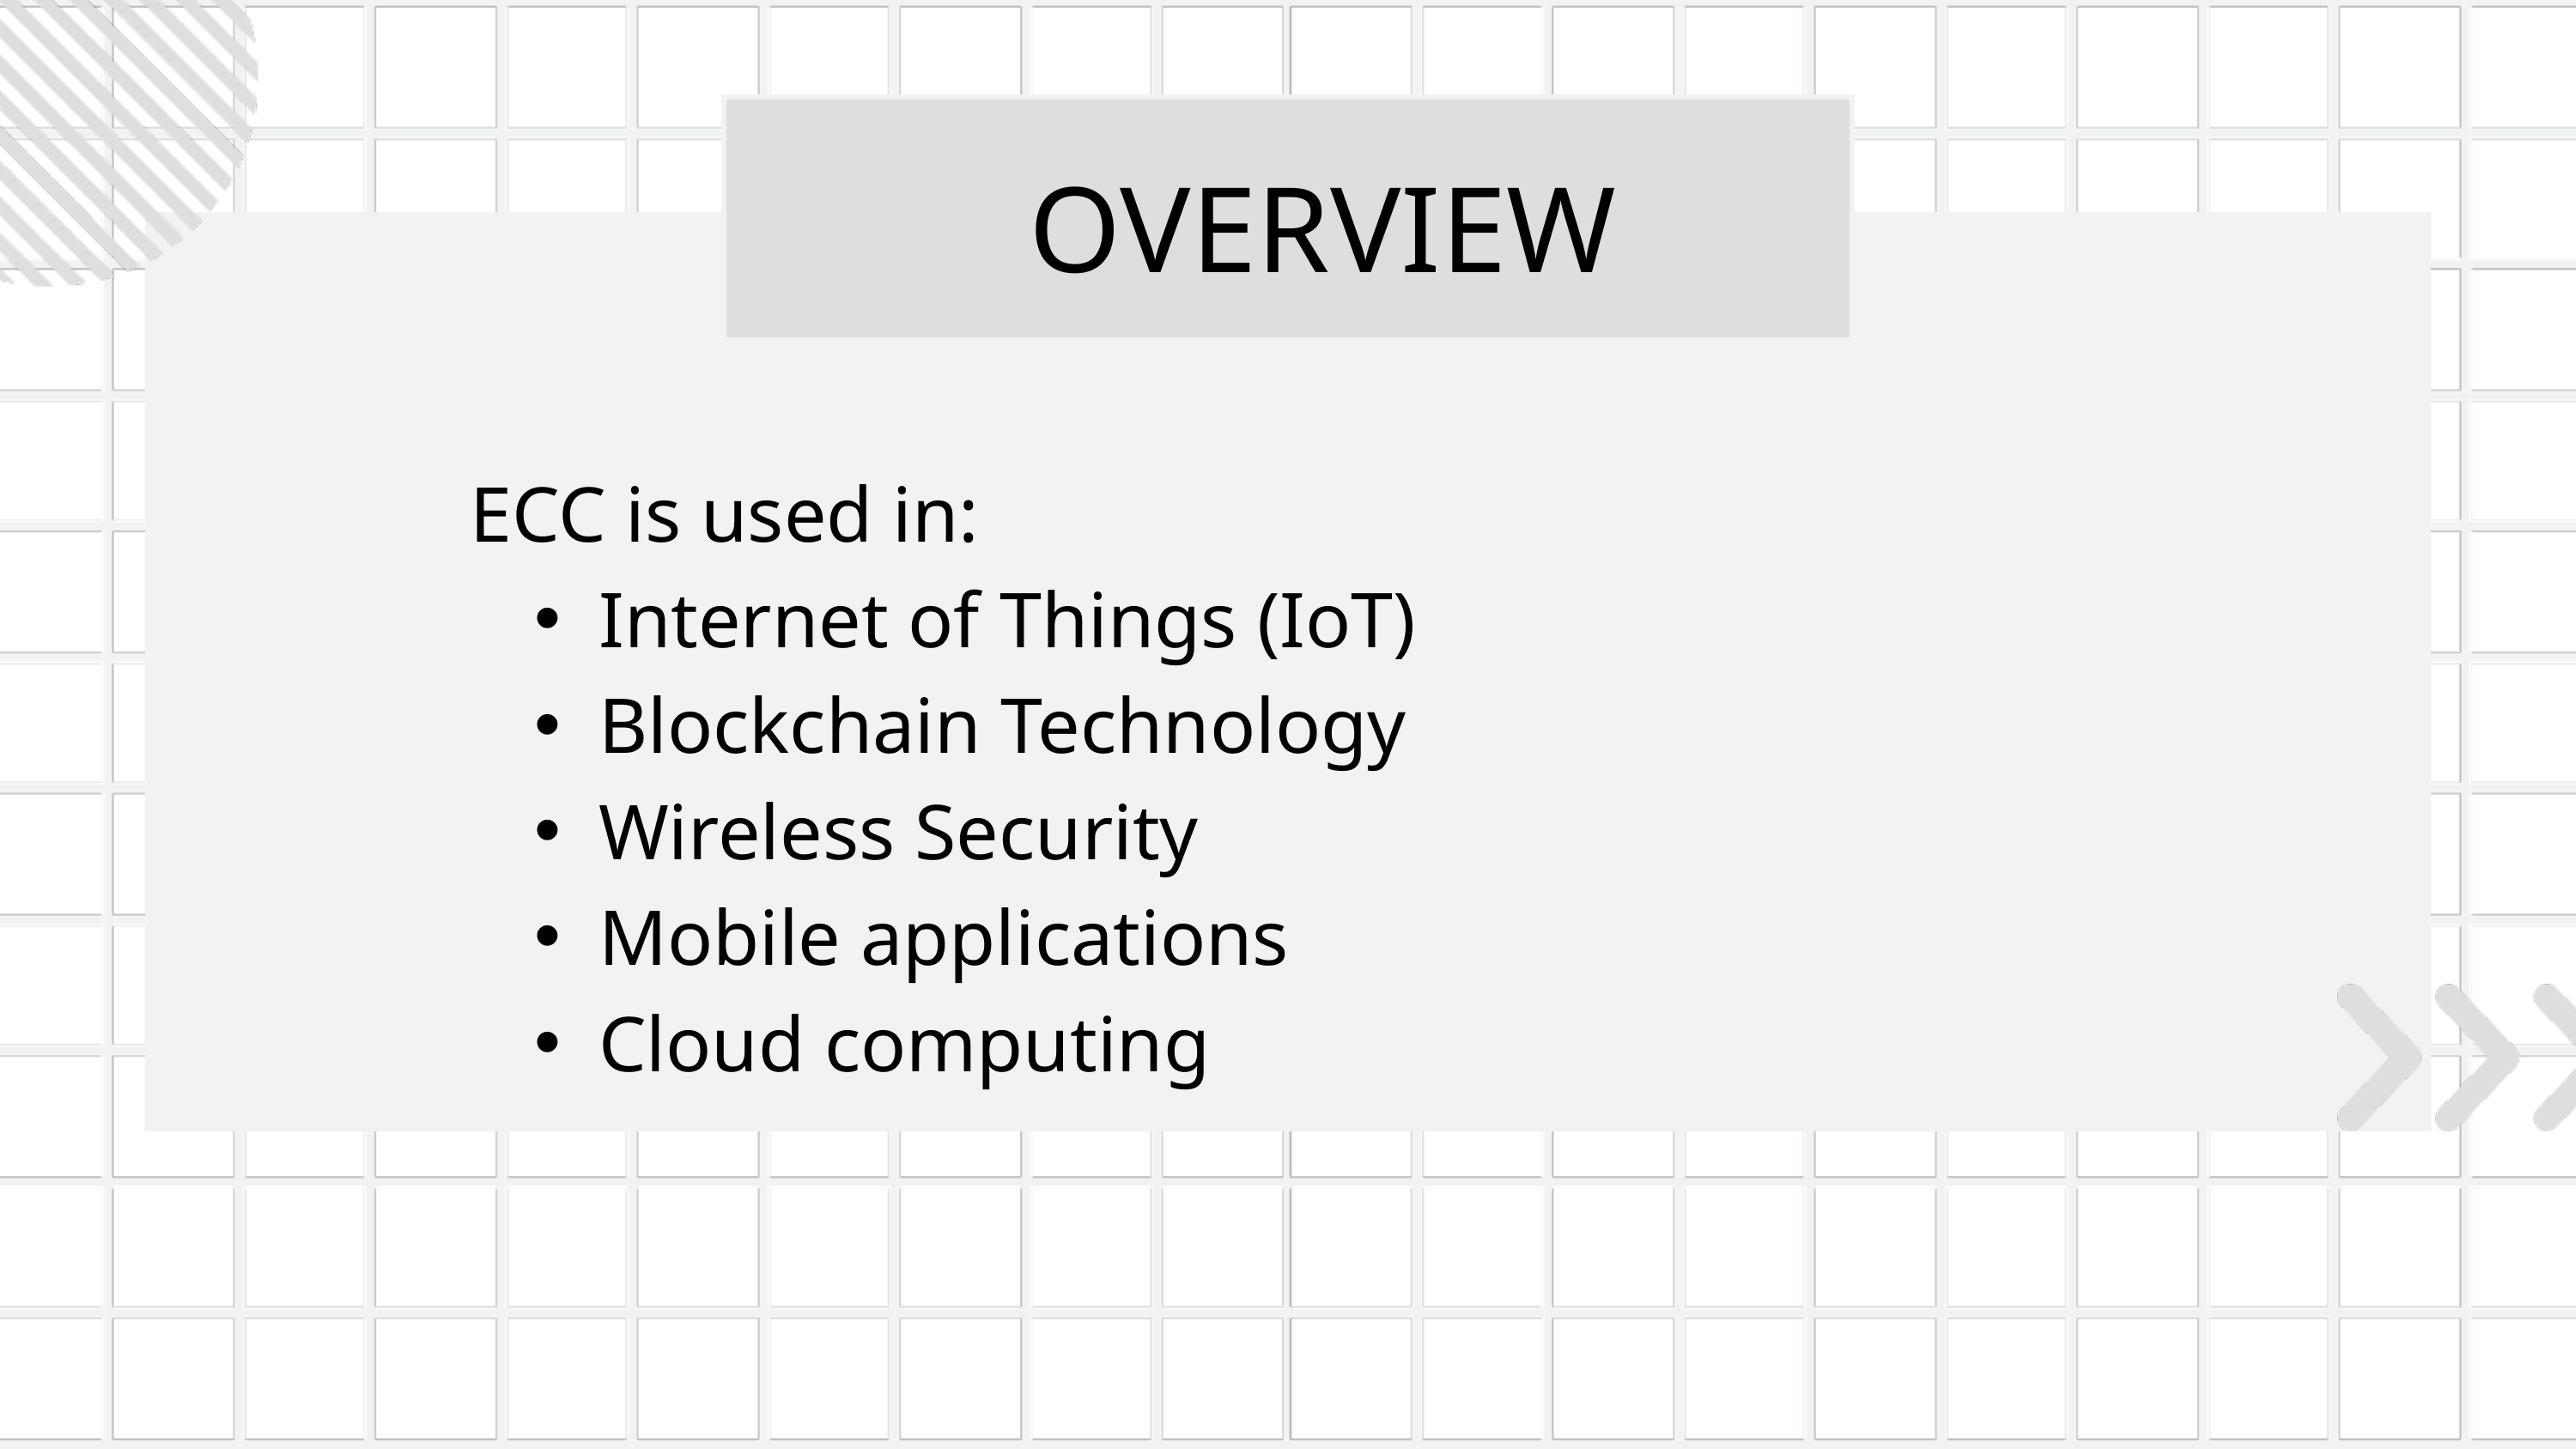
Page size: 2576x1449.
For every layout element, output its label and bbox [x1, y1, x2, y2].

text_box [0, 0, 2576, 1449]
text_box [144, 211, 2432, 1131]
text_box [723, 96, 1853, 341]
